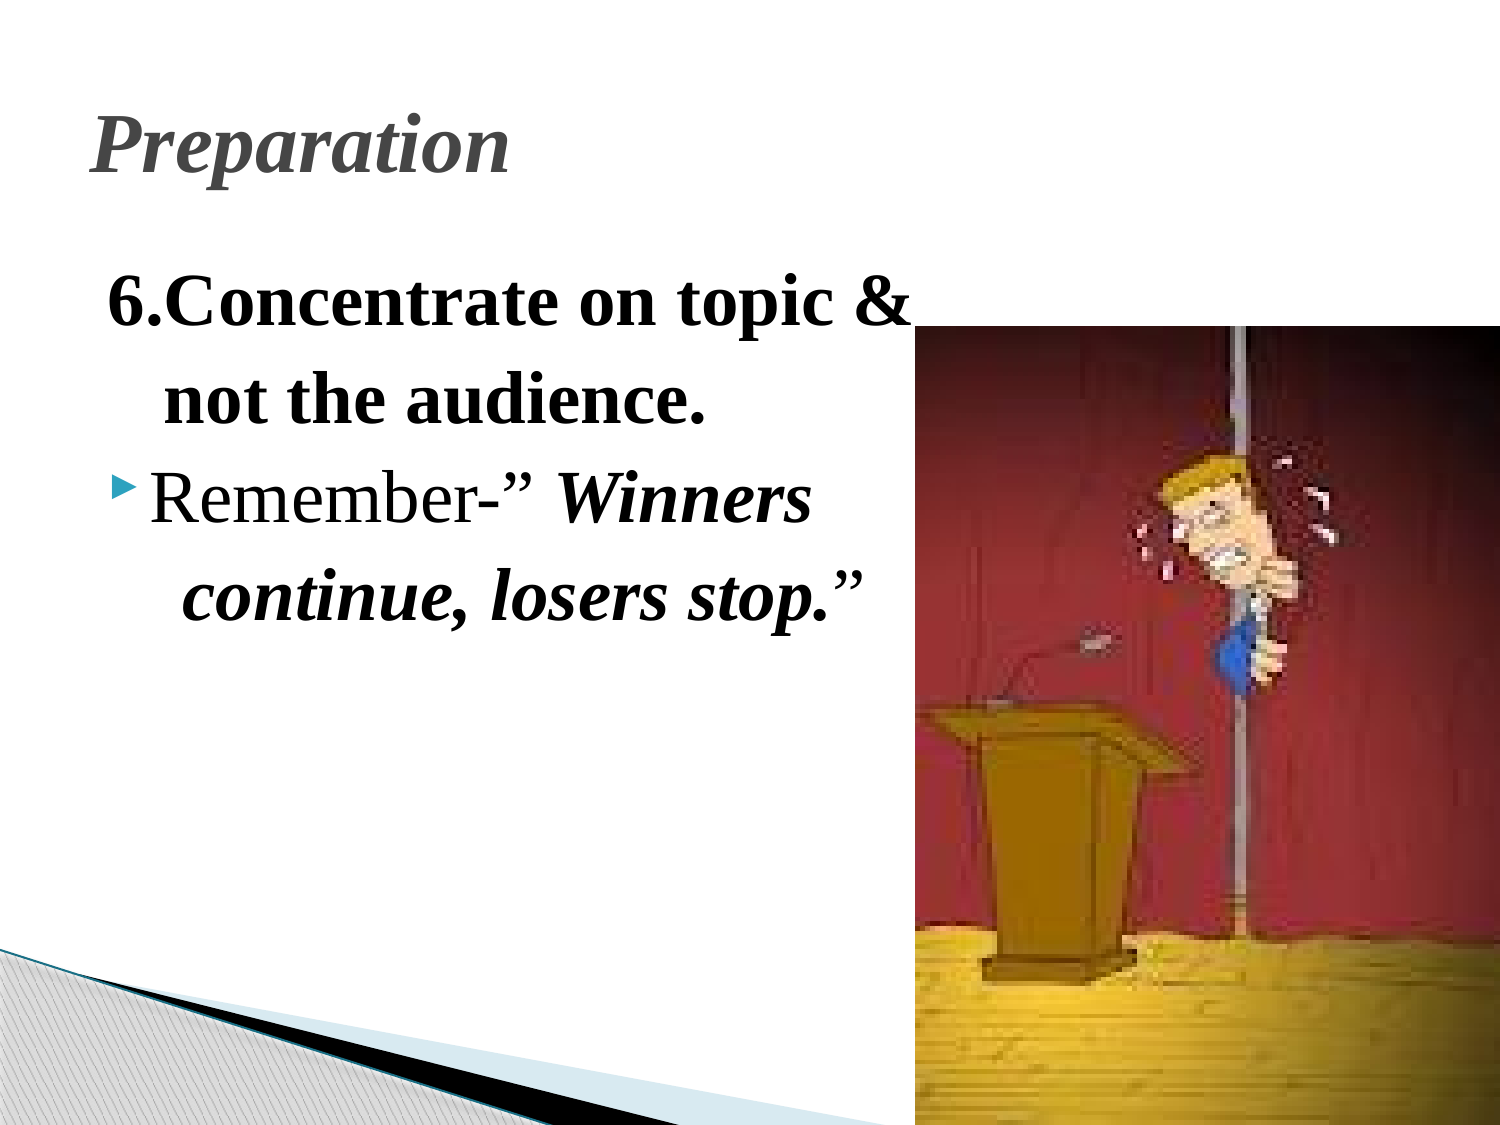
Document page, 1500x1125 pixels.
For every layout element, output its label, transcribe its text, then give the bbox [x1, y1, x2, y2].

list 6.Concentrate on topic & not the audience. Remember-” Winners continue, losers stop.” [75, 243, 1425, 986]
picture [915, 326, 1500, 1125]
title Preparation [75, 45, 1425, 233]
